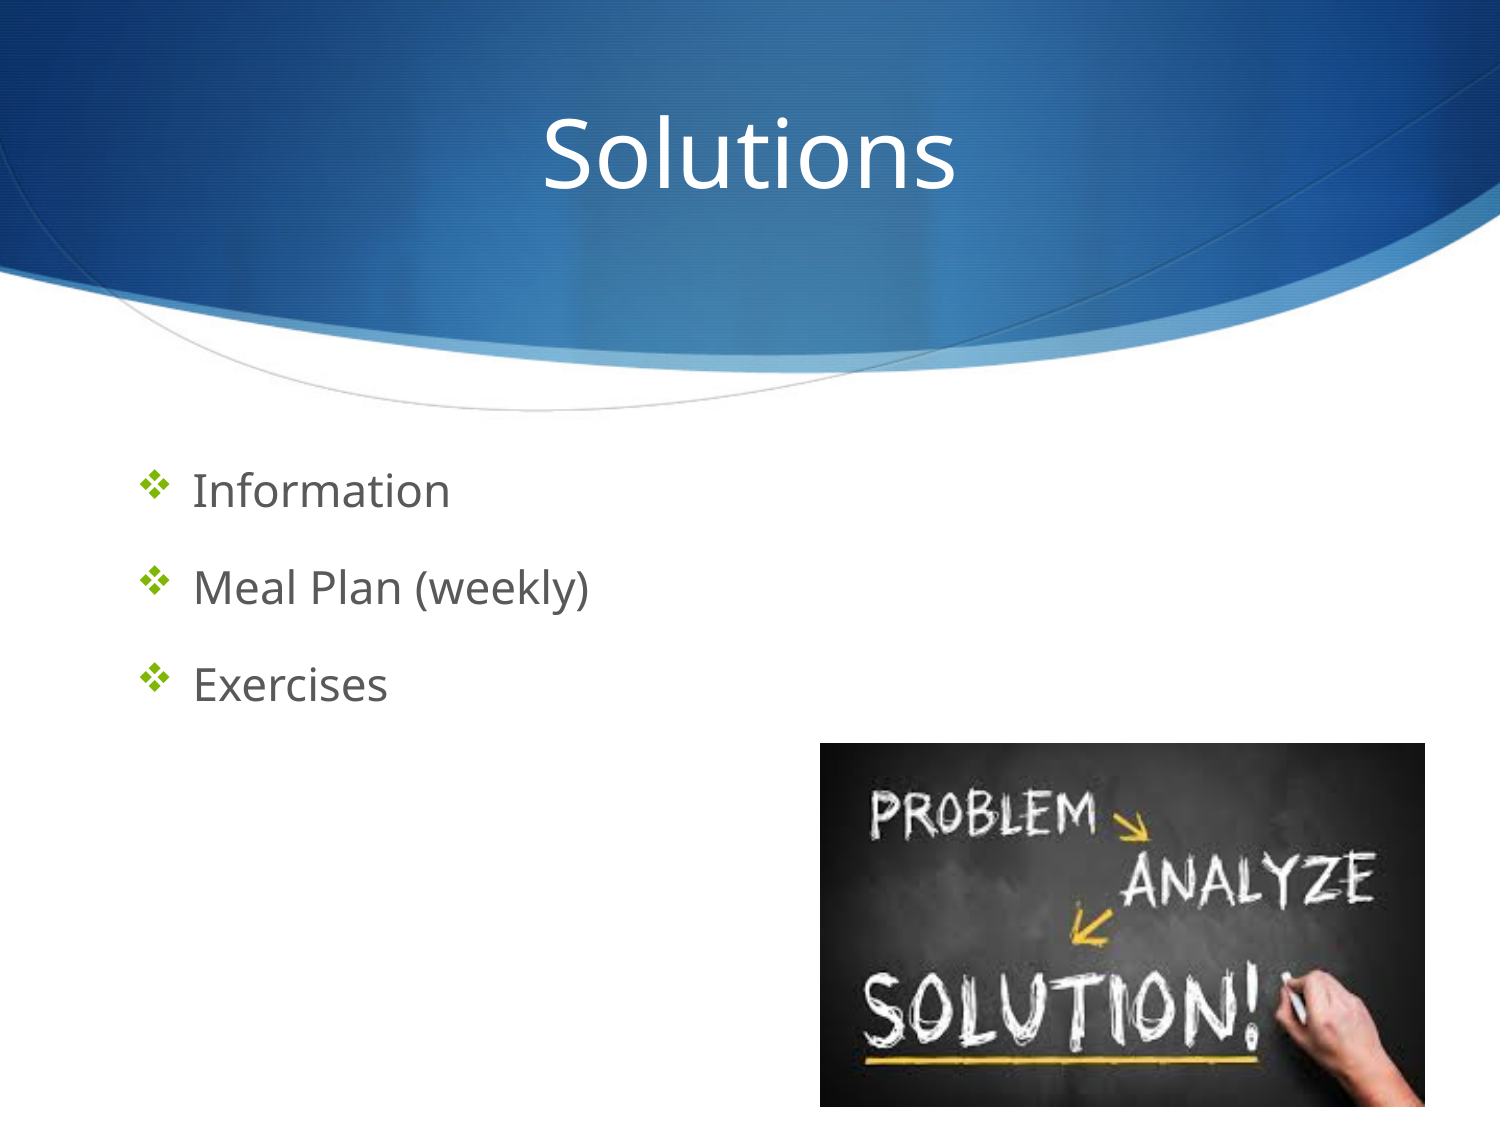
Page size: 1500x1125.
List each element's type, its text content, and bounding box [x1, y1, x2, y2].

list Information Meal Plan (weekly) Exercises [121, 454, 1379, 991]
picture [0, 0, 1500, 1125]
title Solutions [75, 56, 1425, 245]
